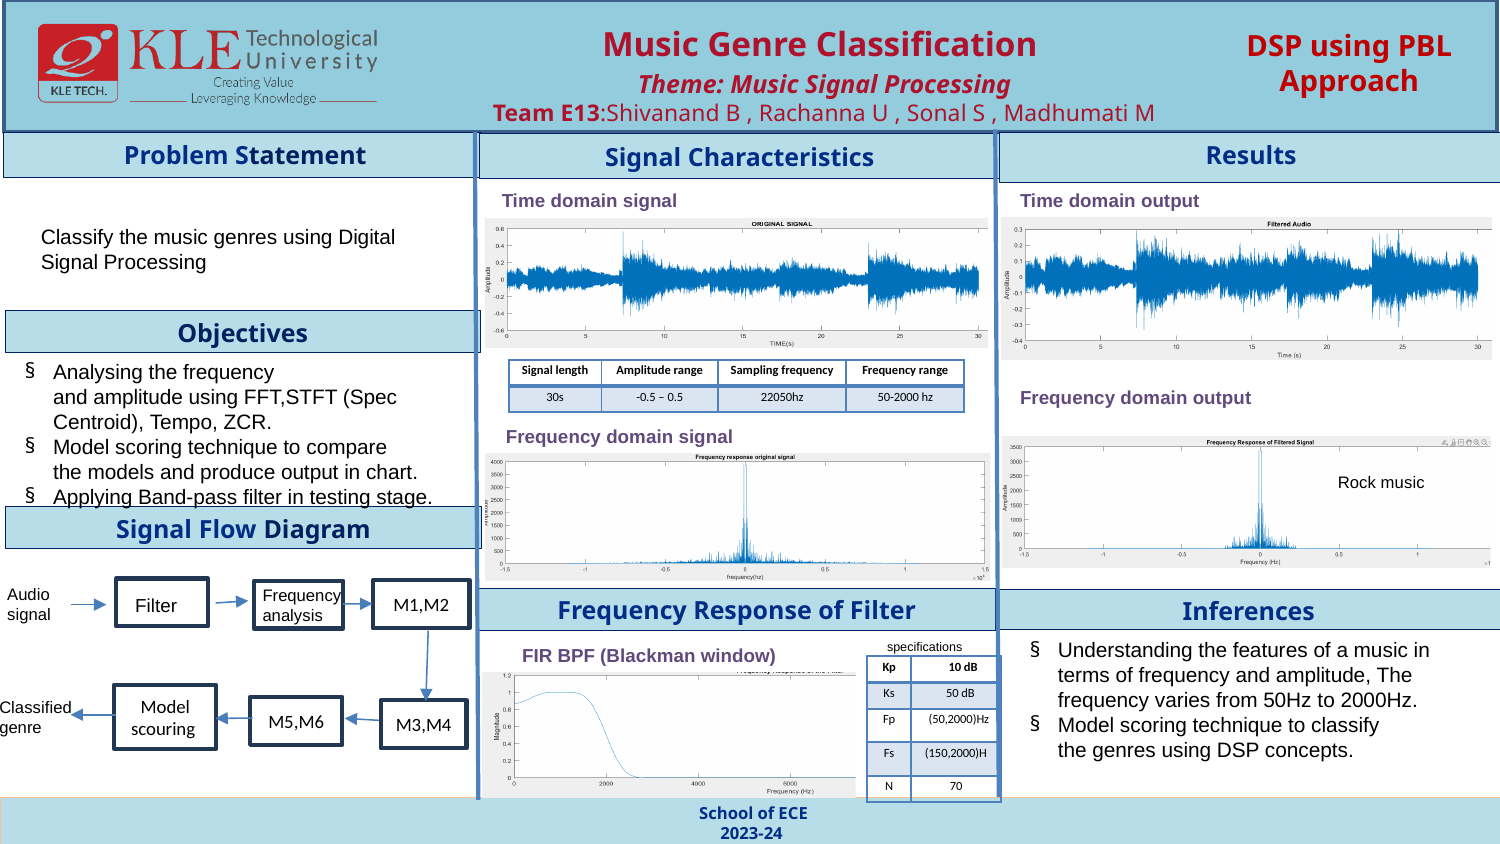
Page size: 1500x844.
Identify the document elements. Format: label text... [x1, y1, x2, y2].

table_header 10 dB [912, 657, 989, 681]
table_cell (150,2000)H [912, 743, 989, 775]
text_box Understanding the features of a music in terms of frequency and amplitude, The frequency varies from 50Hz to 2000Hz. Model scoring technique to classify the genres using DSP concepts. [1014, 629, 1482, 769]
table_cell Fs [868, 743, 910, 775]
picture [37, 19, 381, 106]
text_box Inferences [1004, 589, 1500, 630]
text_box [474, 131, 479, 801]
table_header Kp [868, 670, 910, 681]
picture [1000, 217, 1492, 360]
picture [484, 218, 989, 349]
picture [481, 672, 856, 798]
text_box Frequency Response of Filter [483, 589, 989, 631]
table_cell Fp [868, 710, 910, 741]
table_cell 50 dB [912, 684, 989, 708]
picture [1001, 435, 1491, 568]
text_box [0, 576, 470, 750]
text_box FIR BPF (Blackman window) [510, 638, 933, 670]
text_box specifications [866, 631, 983, 662]
table_cell 70 [912, 777, 990, 801]
text_box School of ECE 2023-24 [0, 797, 1500, 844]
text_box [994, 574, 999, 798]
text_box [3, 0, 1500, 549]
table_cell (50,2000)Hz [912, 710, 989, 741]
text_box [994, 352, 999, 455]
table_cell Ks [868, 684, 910, 708]
picture [484, 453, 991, 581]
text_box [994, 129, 999, 223]
table_cell N [868, 777, 910, 801]
